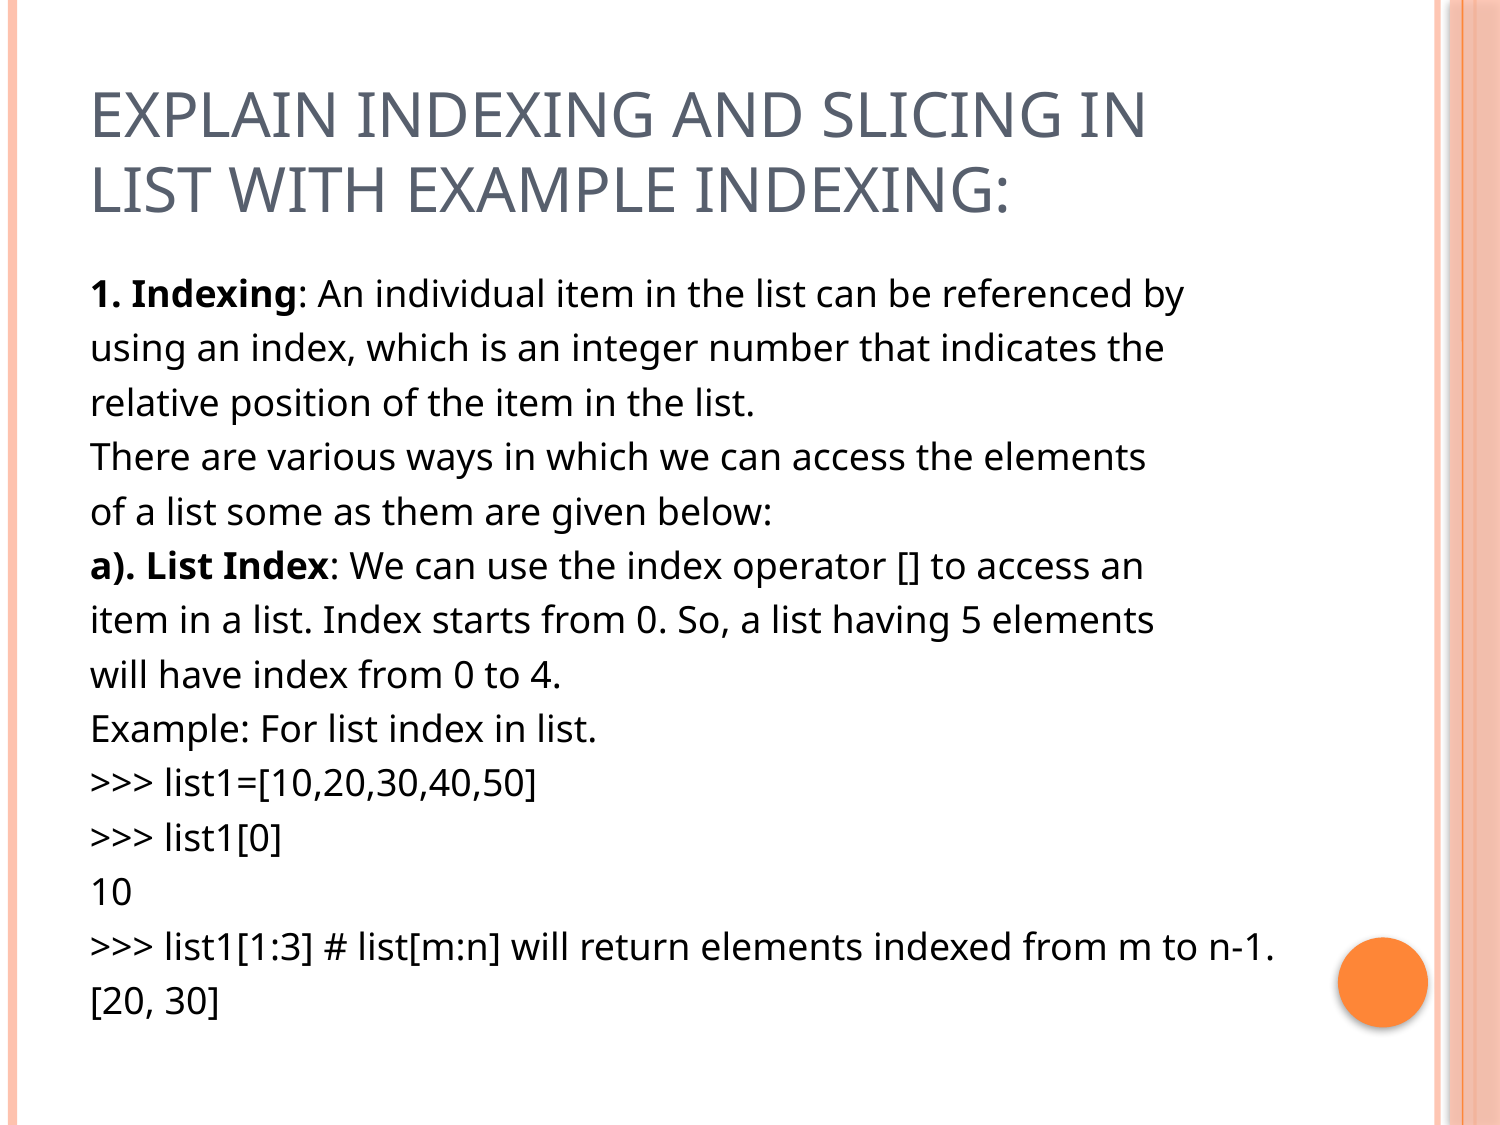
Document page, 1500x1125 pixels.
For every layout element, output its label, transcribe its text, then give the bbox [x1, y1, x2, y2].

list 1. Indexing: An individual item in the list can be referenced by using an index, which is an integer number that indicates the relative position of the item in the list. There are various ways in which we can access the elements of a list some as them are given below: a). List Index: We can use the index operator [] to access an item in a list. Index starts from 0. So, a list having 5 elements will have index from 0 to 4. Example: For list index in list. >>> list1=[10,20,30,40,50] >>> list1[0] 10 >>> list1[1:3] # list[m:n] will return elements indexed from m to n-1. [20, 30] [75, 262, 1300, 1062]
title Explain indexing and slicing in list with example Indexing: [75, 45, 1300, 233]
